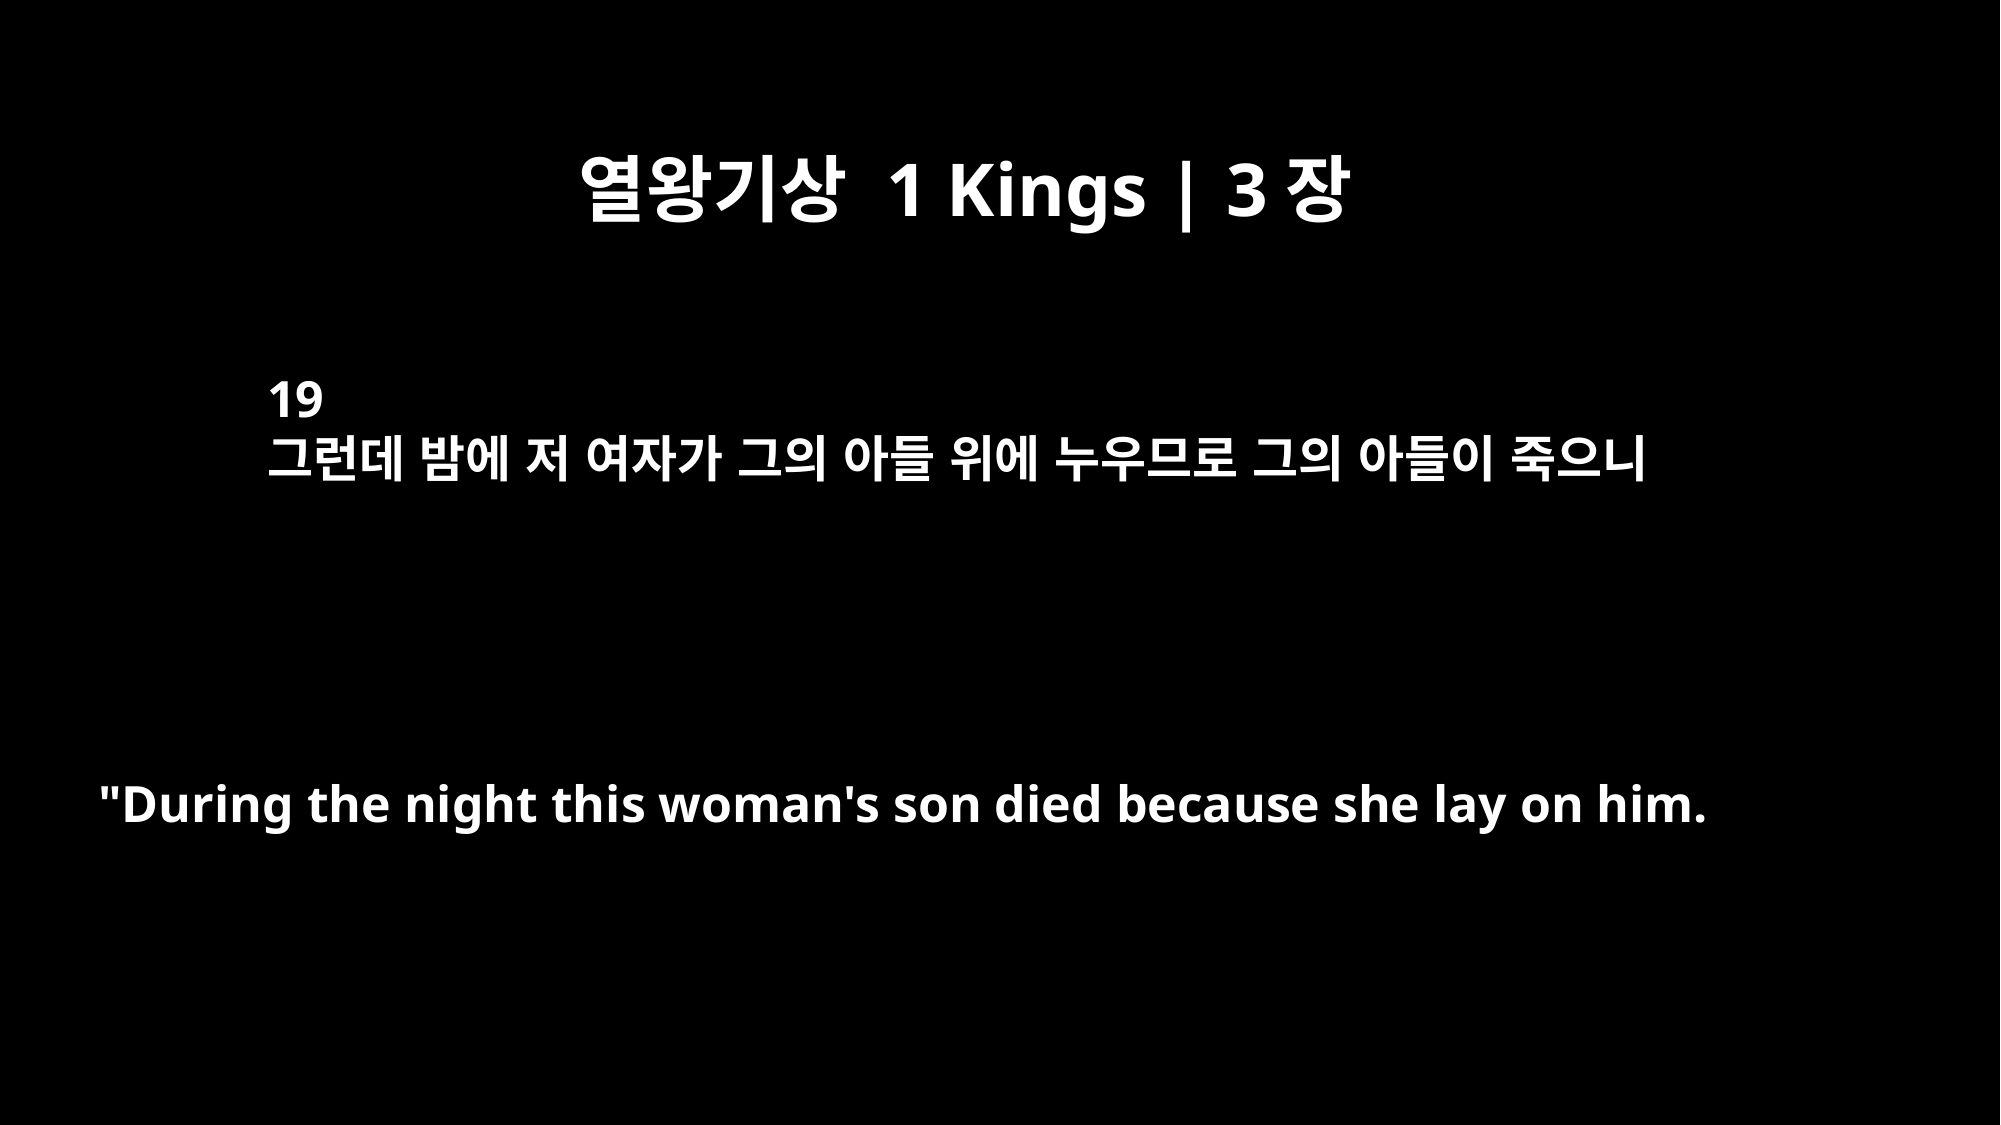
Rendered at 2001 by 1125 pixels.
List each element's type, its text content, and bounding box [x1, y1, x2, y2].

text_box "During the night this woman's son died because she lay on him. [83, 764, 1724, 840]
text_box 19 그런데 밤에 저 여자가 그의 아들 위에 누우므로 그의 아들이 죽으니 [252, 359, 1665, 495]
text_box 열왕기상 1 Kings | 3장 [564, 136, 1368, 239]
